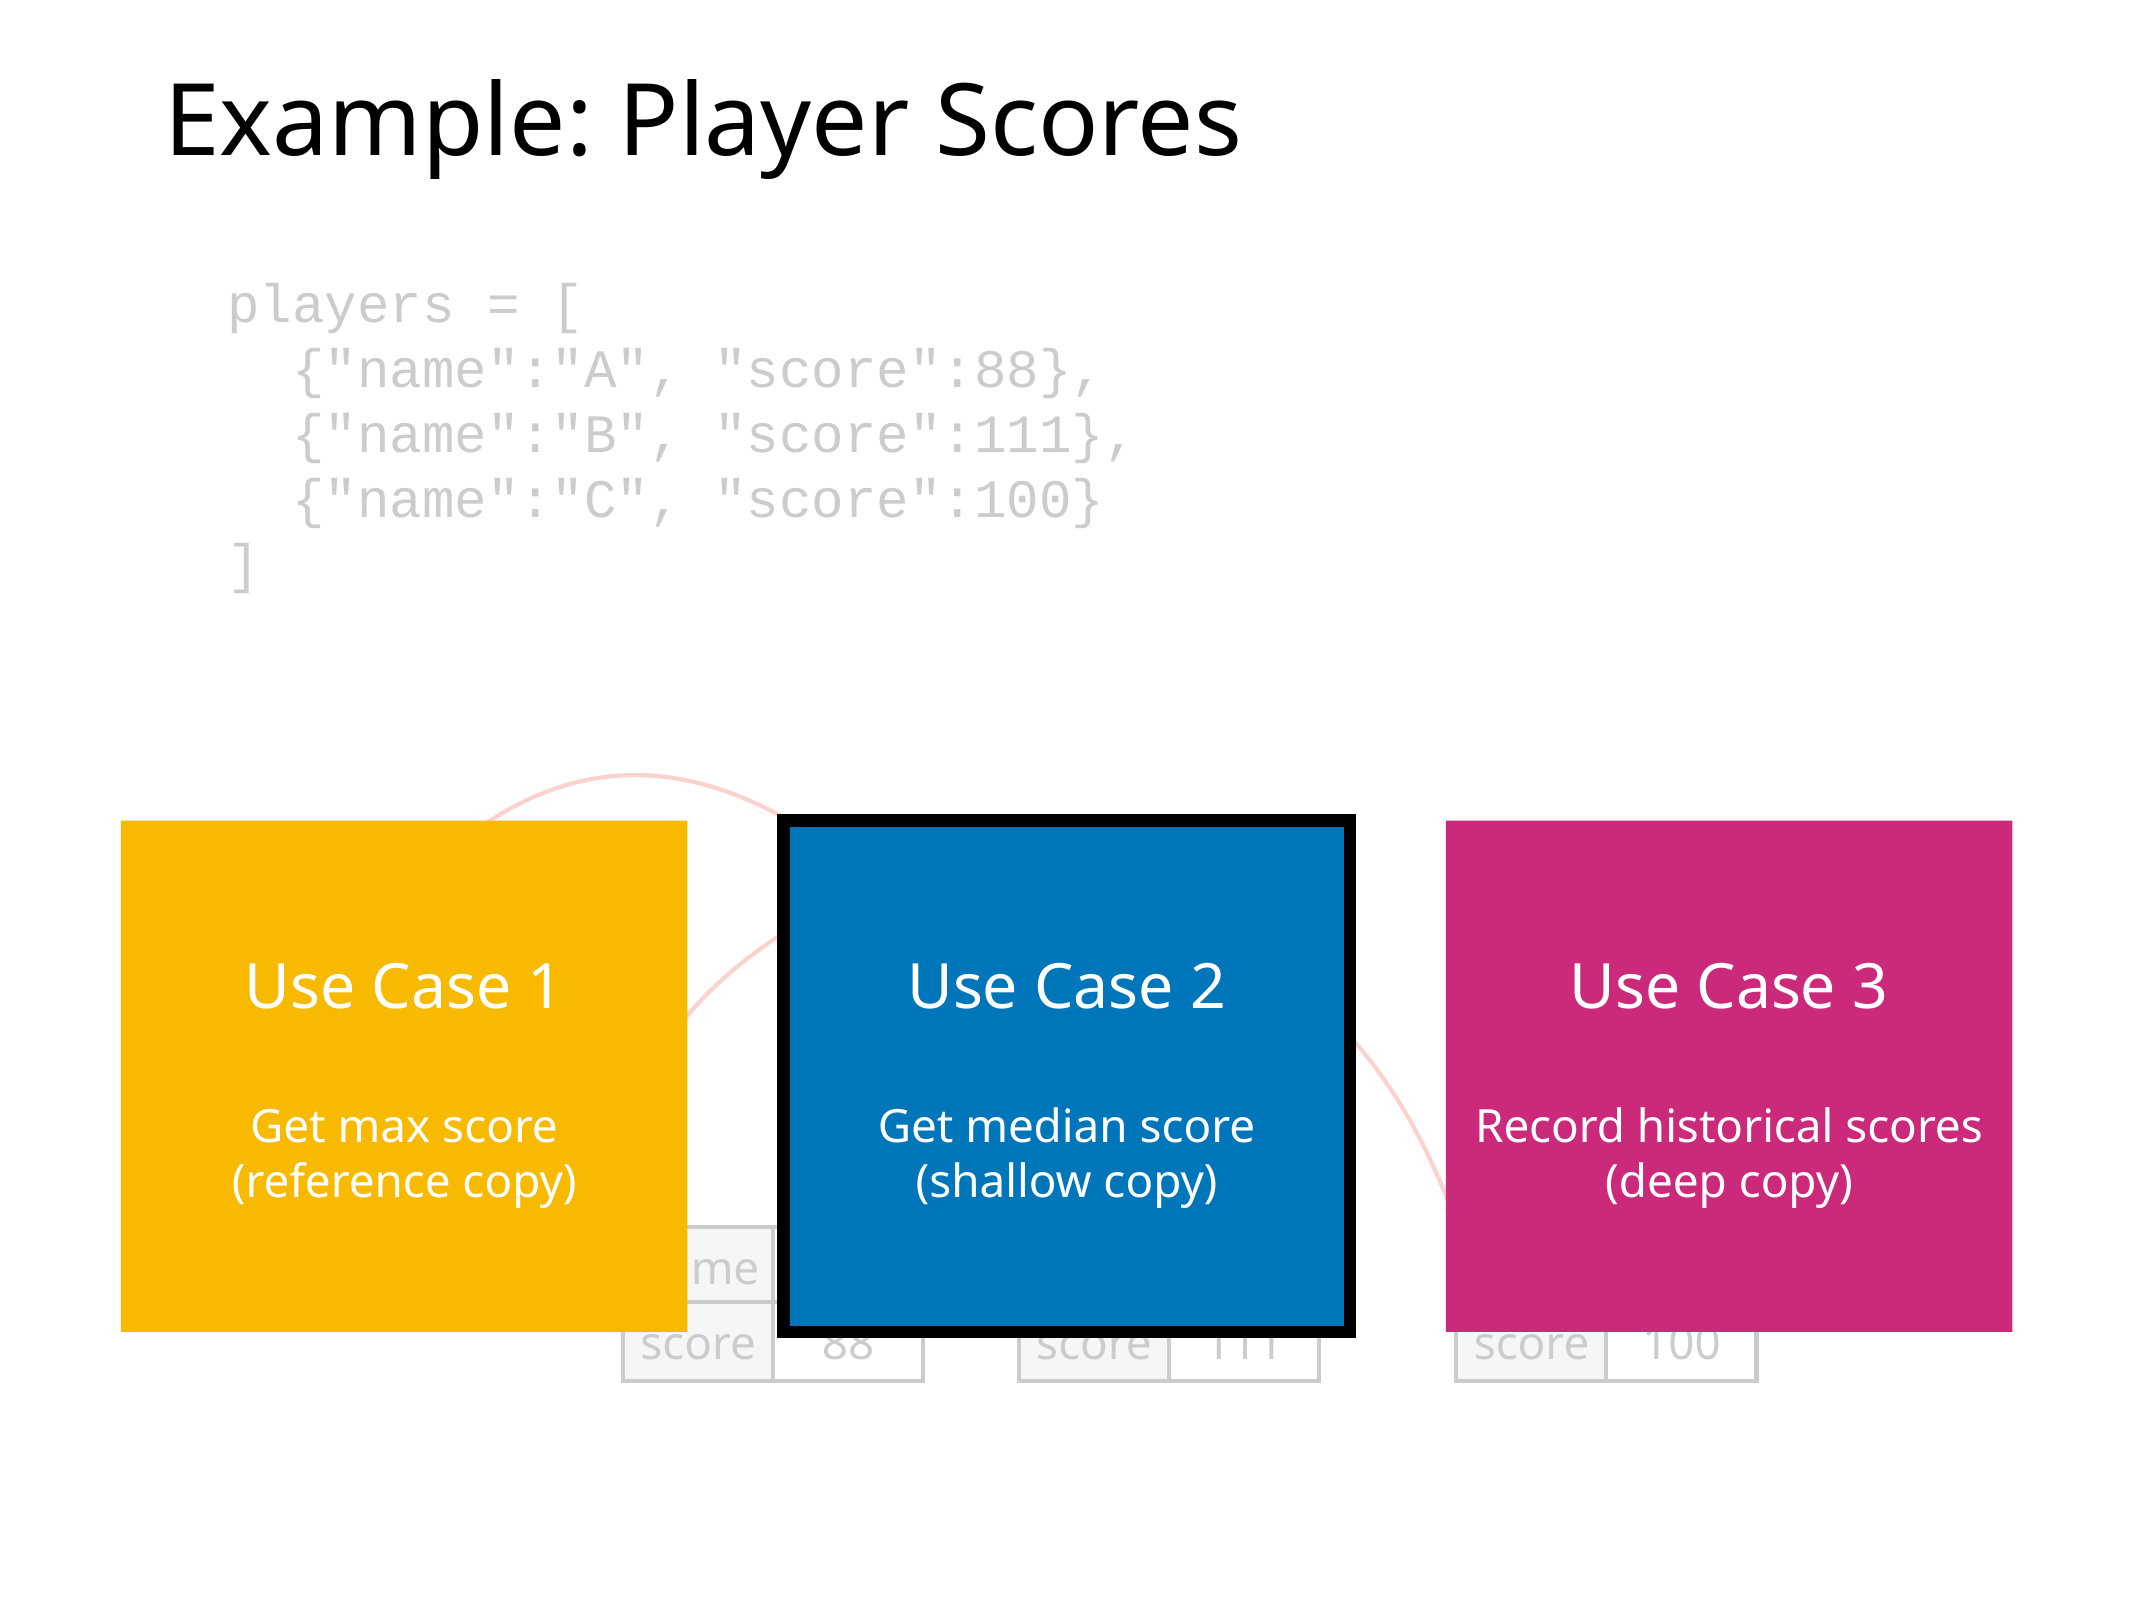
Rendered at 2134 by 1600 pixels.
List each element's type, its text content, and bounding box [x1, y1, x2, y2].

text_box Use Case 2 Get median score (shallow copy) [783, 820, 1350, 1332]
text_box Use Case 1 Get max score (reference copy) [120, 820, 688, 1332]
title Example: Player Scores [155, 41, 1978, 191]
text_box Use Case 3 Record historical scores (deep copy) [1445, 820, 2013, 1332]
text_box [93, 224, 2056, 1459]
